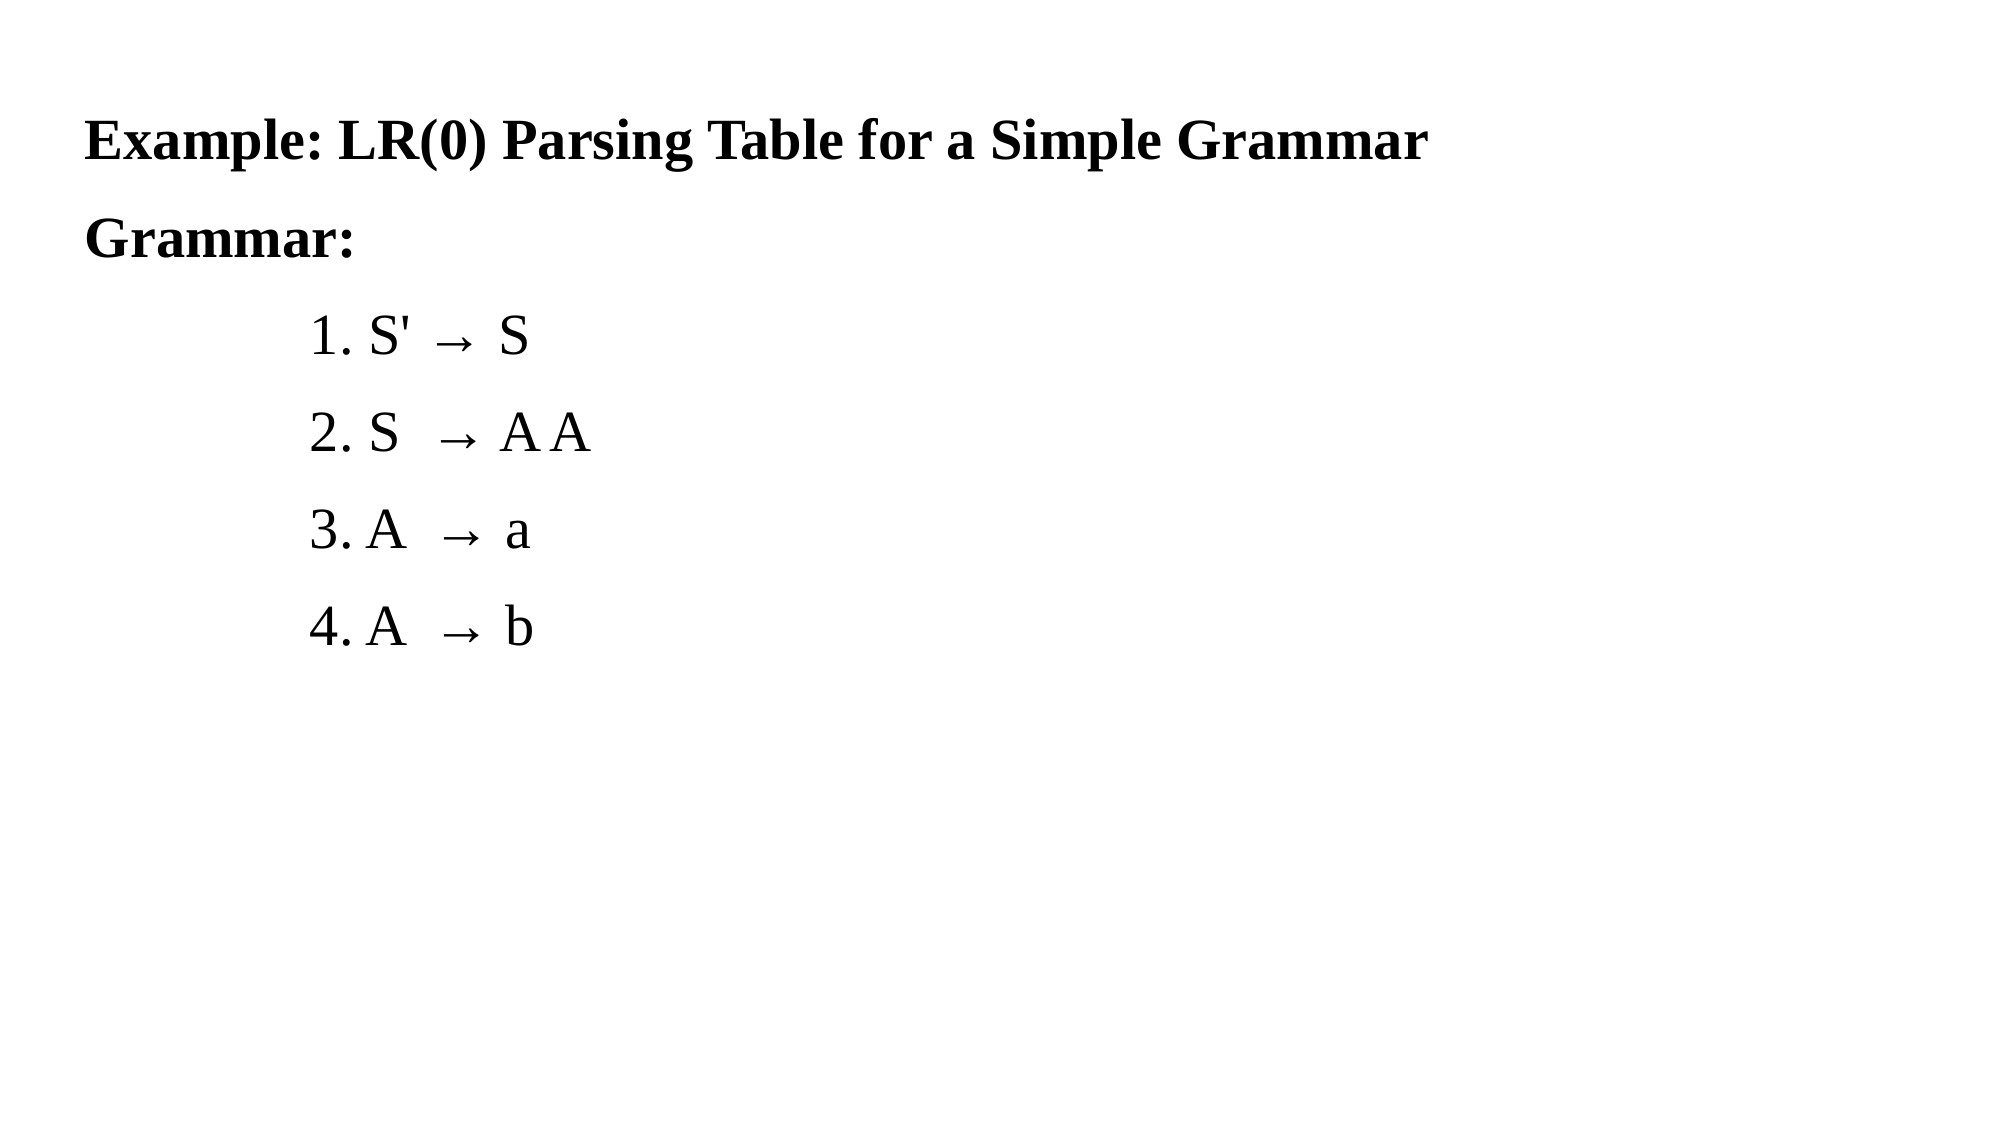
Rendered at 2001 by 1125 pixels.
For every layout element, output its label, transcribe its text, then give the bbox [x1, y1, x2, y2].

text_box Example: LR(0) Parsing Table for a Simple Grammar Grammar: 1. S' → S 2. S → A A 3. A → a 4. A → b [70, 83, 1967, 733]
